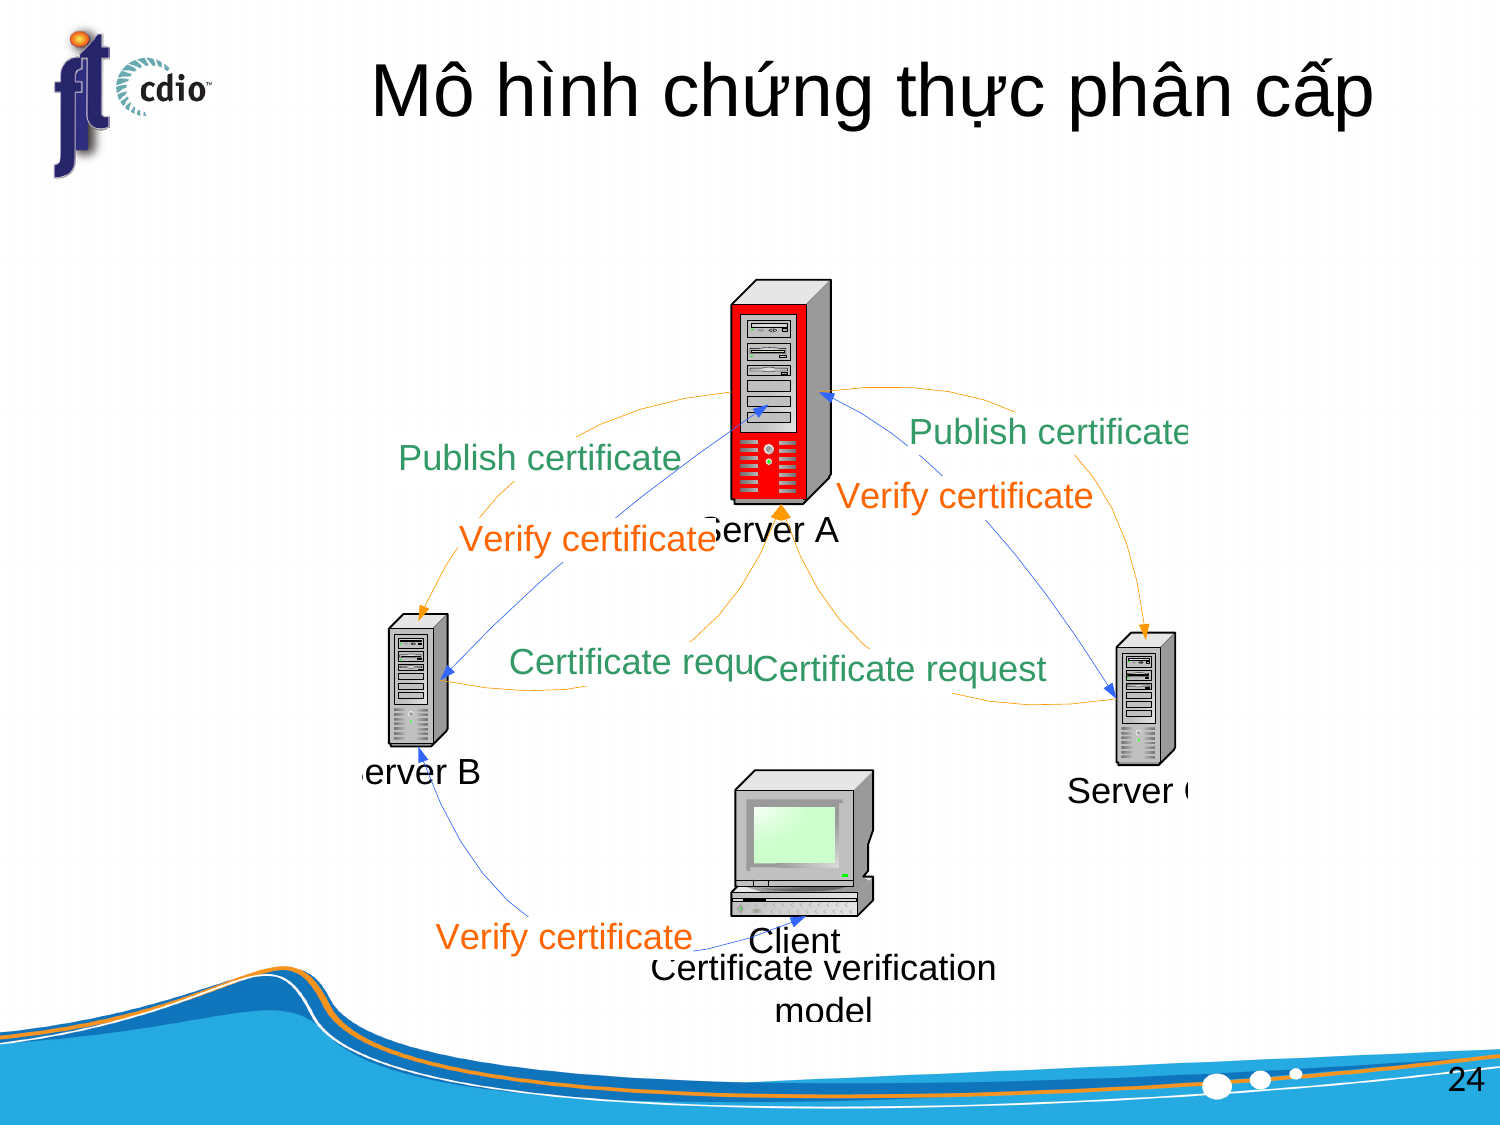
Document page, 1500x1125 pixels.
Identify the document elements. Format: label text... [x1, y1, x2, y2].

text_box 24 [1149, 1046, 1500, 1125]
title Mô hình chứng thực phân cấp [226, 6, 1500, 166]
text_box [362, 274, 1188, 1023]
picture [0, 0, 1500, 1125]
